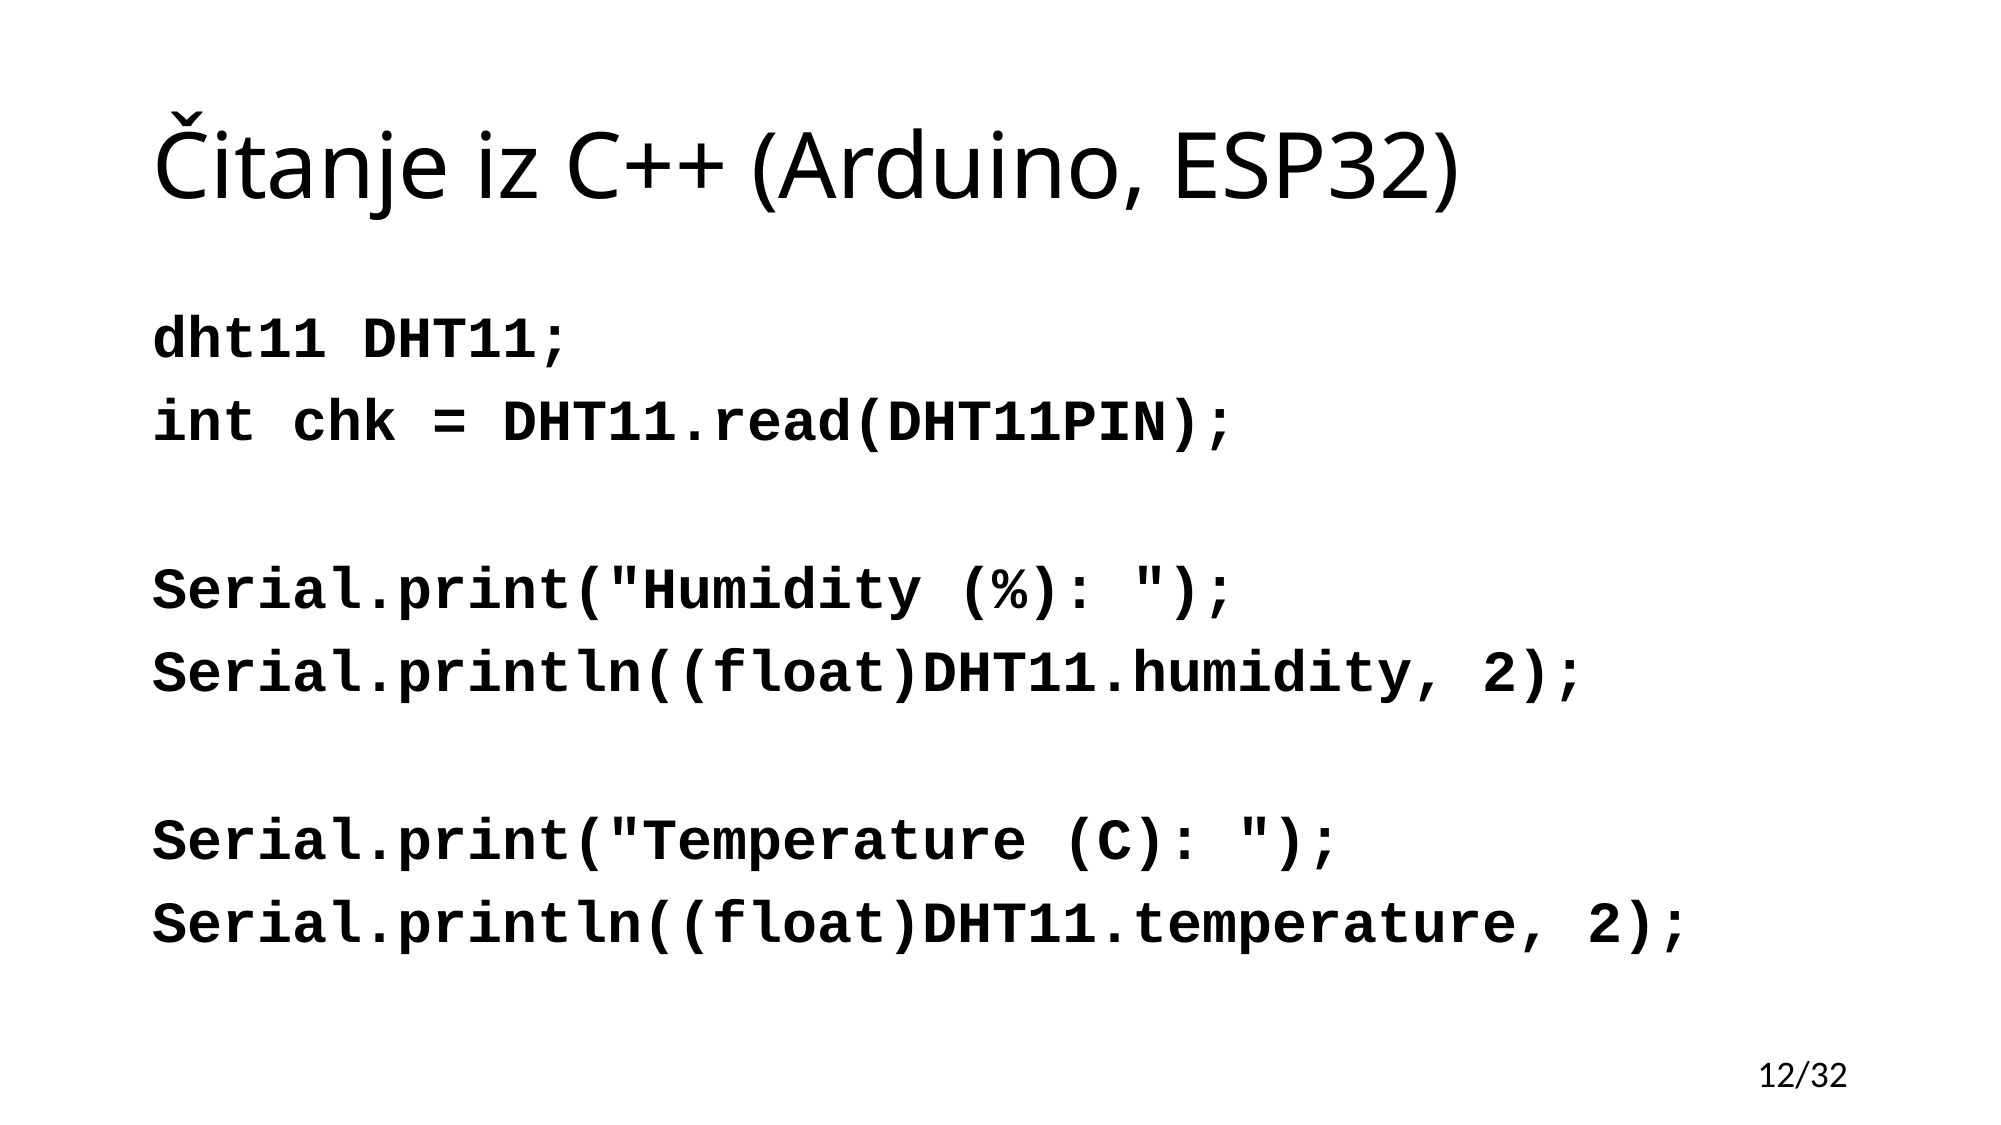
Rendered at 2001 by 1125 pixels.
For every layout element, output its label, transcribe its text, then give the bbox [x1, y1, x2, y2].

title Čitanje iz C++ (Arduino, ESP32) [137, 59, 1863, 278]
list dht11 DHT11; int chk = DHT11.read(DHT11PIN); Serial.print("Humidity (%): "); Serial.println((float)DHT11.humidity, 2); Serial.print("Temperature (C): "); Serial.println((float)DHT11.temperature, 2); [137, 299, 1863, 1014]
